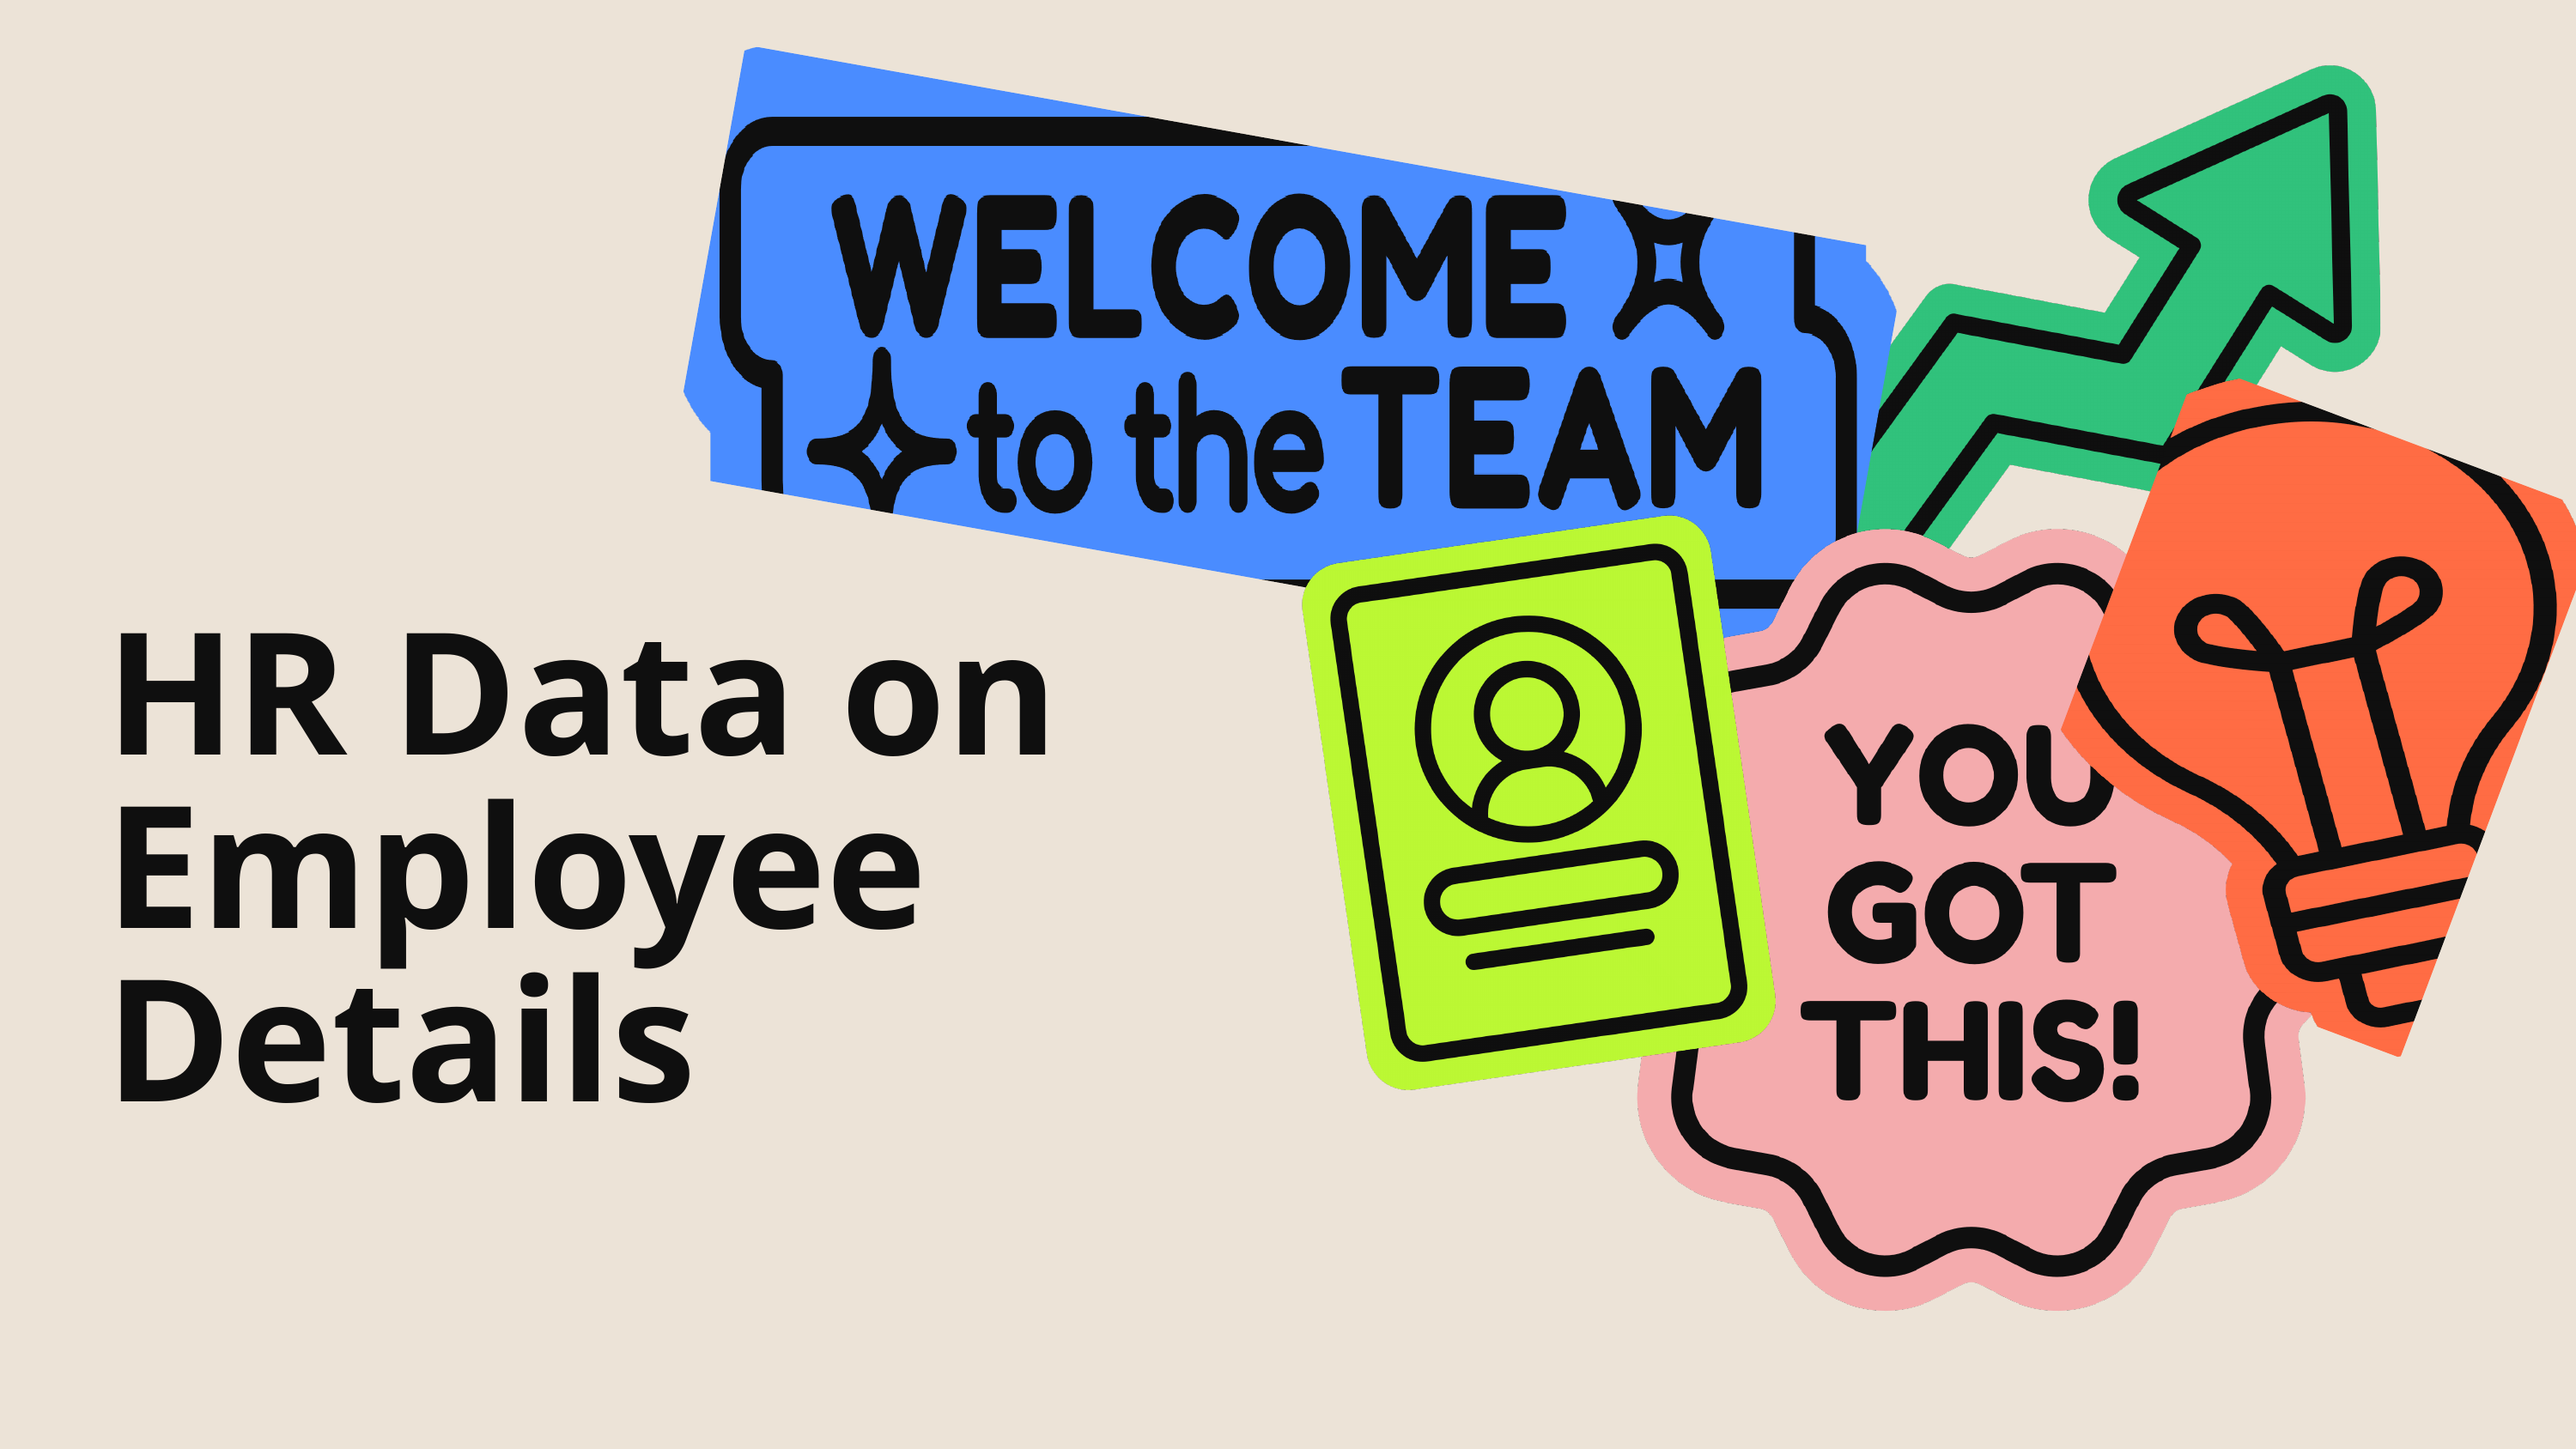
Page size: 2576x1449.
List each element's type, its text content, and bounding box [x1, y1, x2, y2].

text_box HR Data on Employee Details [106, 615, 1469, 1137]
text_box [1995, 363, 2576, 1058]
text_box [1299, 512, 1778, 1093]
text_box [1747, 63, 2381, 524]
text_box [668, 45, 1908, 586]
text_box [1582, 524, 2360, 1315]
